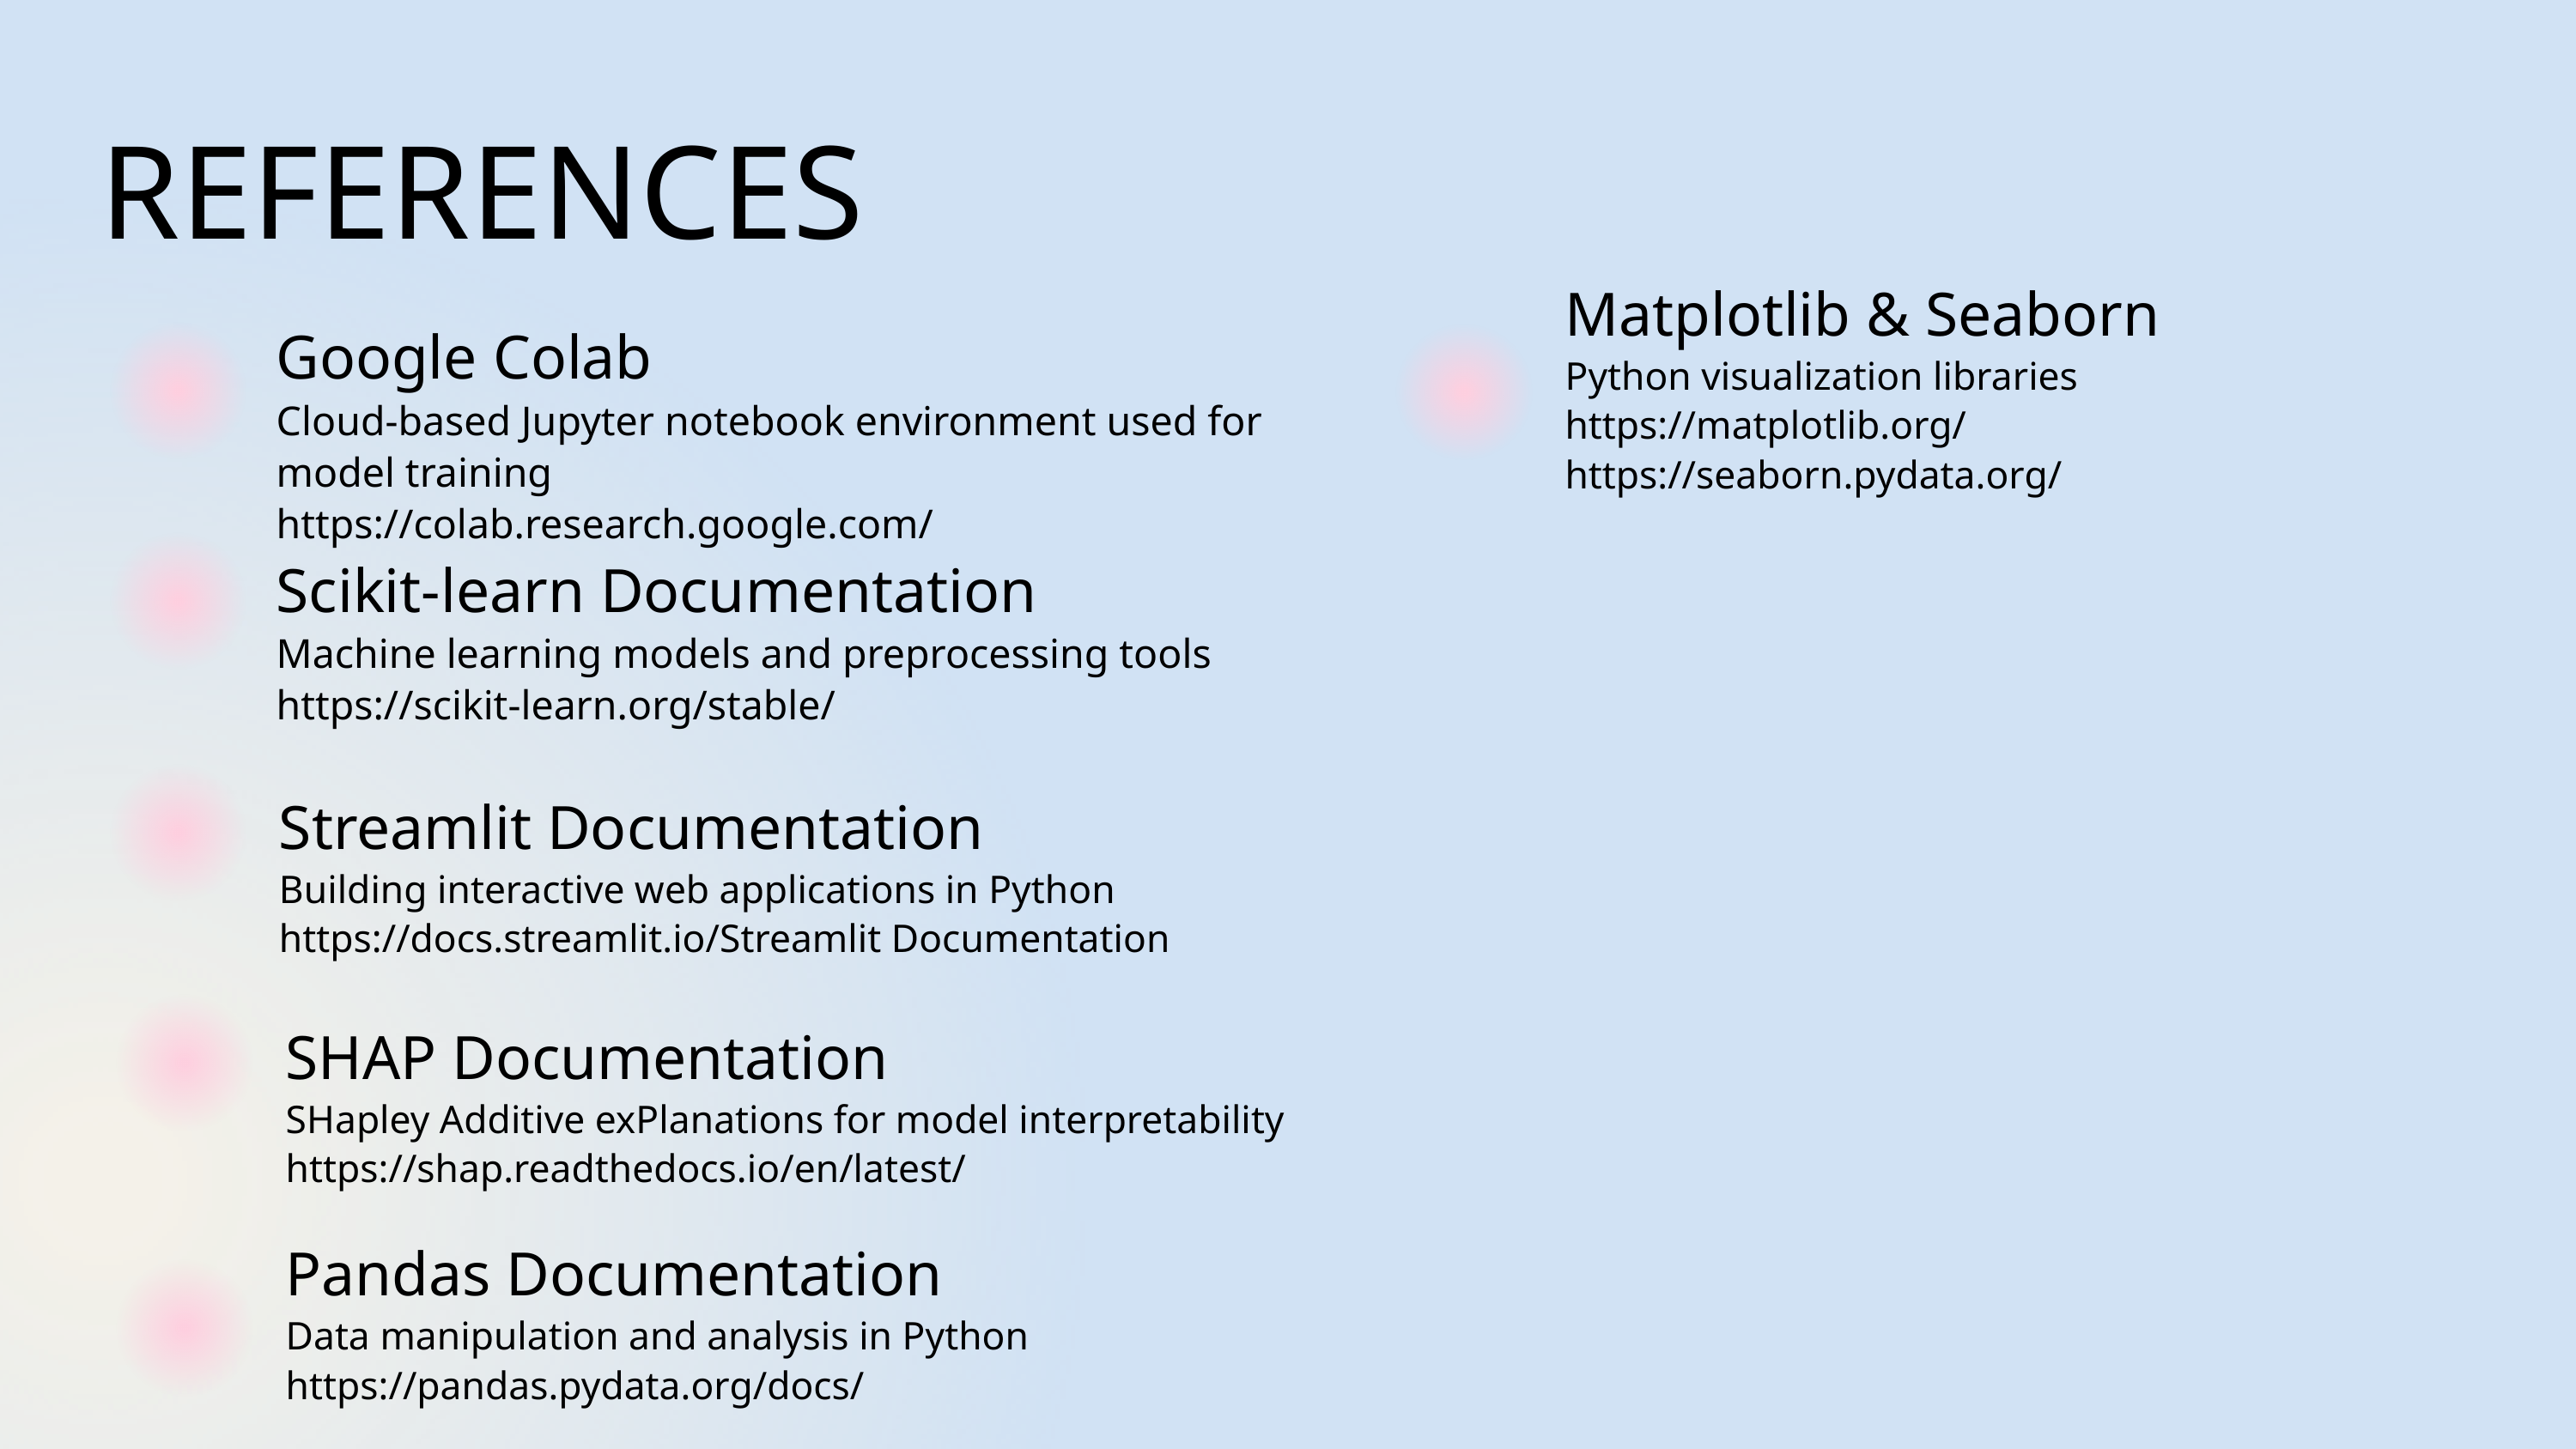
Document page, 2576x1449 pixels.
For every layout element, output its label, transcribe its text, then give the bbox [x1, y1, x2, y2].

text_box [109, 1233, 2394, 1449]
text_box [102, 757, 2387, 1027]
text_box [103, 525, 253, 676]
text_box Scikit-learn Documentation Machine learning models and preprocessing tools https://scikit-learn.org/stable/ [276, 546, 2384, 729]
text_box [103, 315, 253, 466]
text_box REFERENCES [100, 71, 1389, 265]
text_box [109, 987, 2394, 1233]
text_box [0, 100, 1185, 1449]
text_box Google Colab Cloud-based Jupyter notebook environment used for model training https://colab.research.google.com/ [276, 313, 1385, 546]
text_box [1388, 273, 2576, 658]
